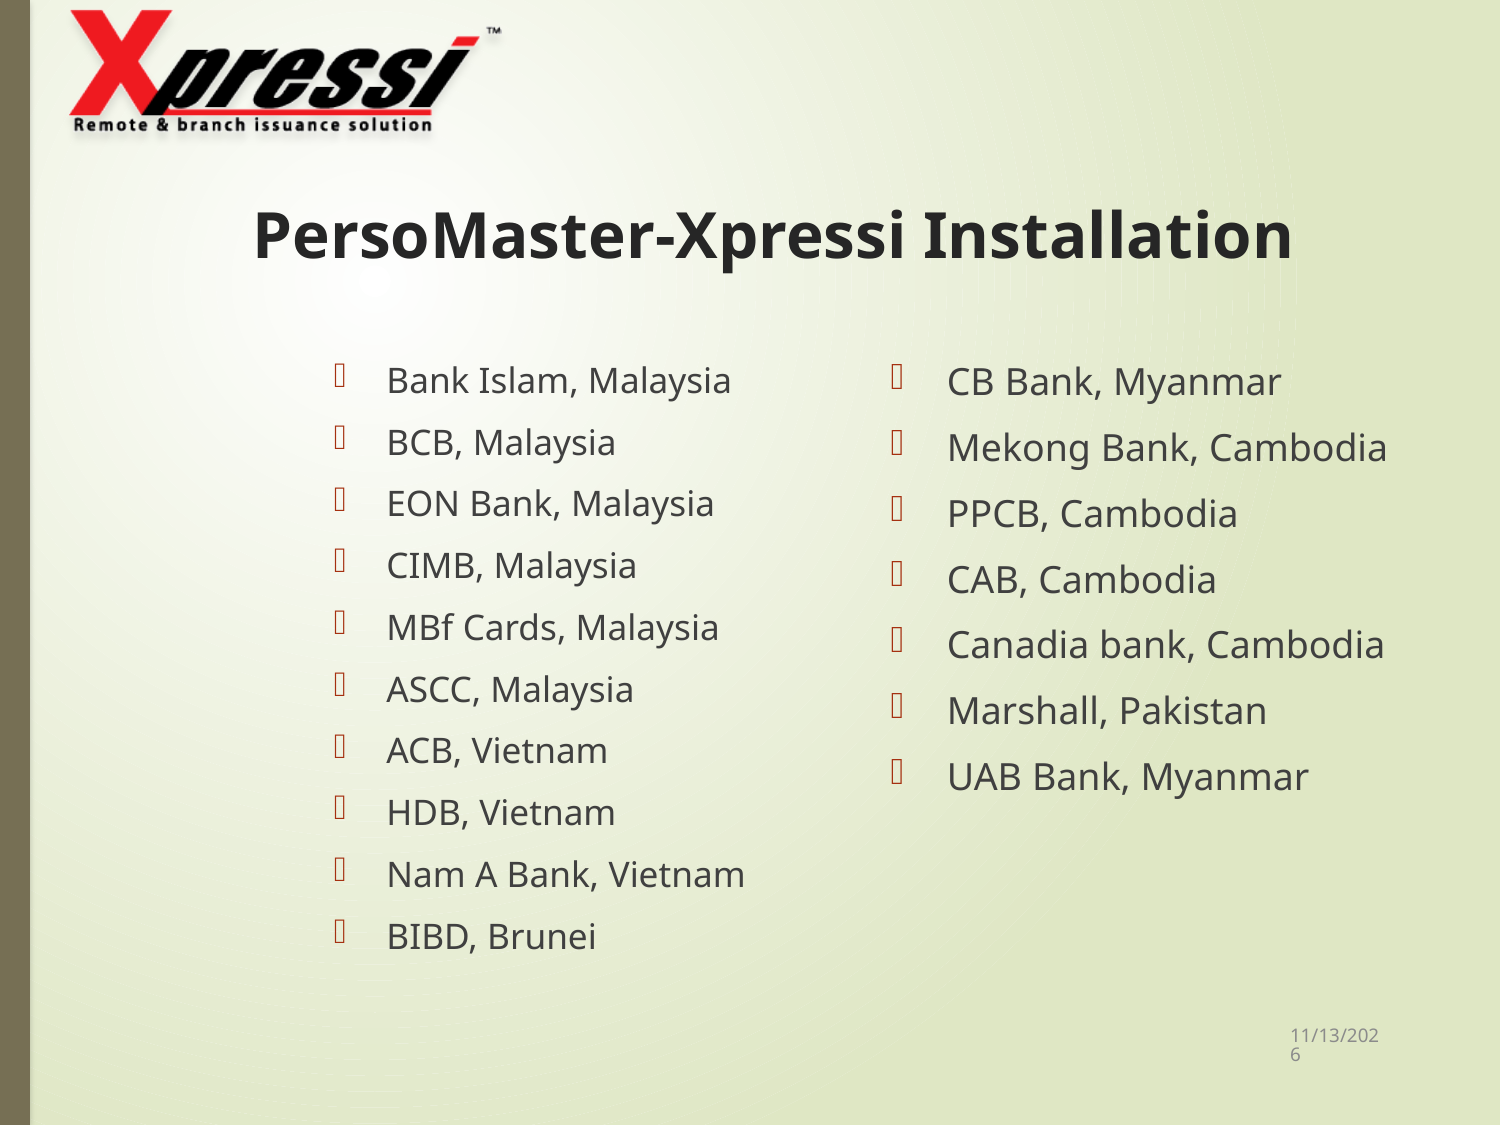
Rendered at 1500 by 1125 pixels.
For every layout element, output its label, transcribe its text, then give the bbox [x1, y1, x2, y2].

list Bank Islam, Malaysia BCB, Malaysia EON Bank, Malaysia CIMB, Malaysia MBf Cards, Malaysia ASCC, Malaysia ACB, Vietnam HDB, Vietnam Nam A Bank, Vietnam BIBD, Brunei [318, 350, 844, 969]
list CB Bank, Myanmar Mekong Bank, Cambodia PPCB, Cambodia CAB, Cambodia Canadia bank, Cambodia Marshall, Pakistan UAB Bank, Myanmar [875, 350, 1475, 969]
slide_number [1275, 1006, 1401, 1068]
title PersoMaster-Xpressi Installation [237, 187, 1319, 300]
picture [69, 0, 502, 146]
